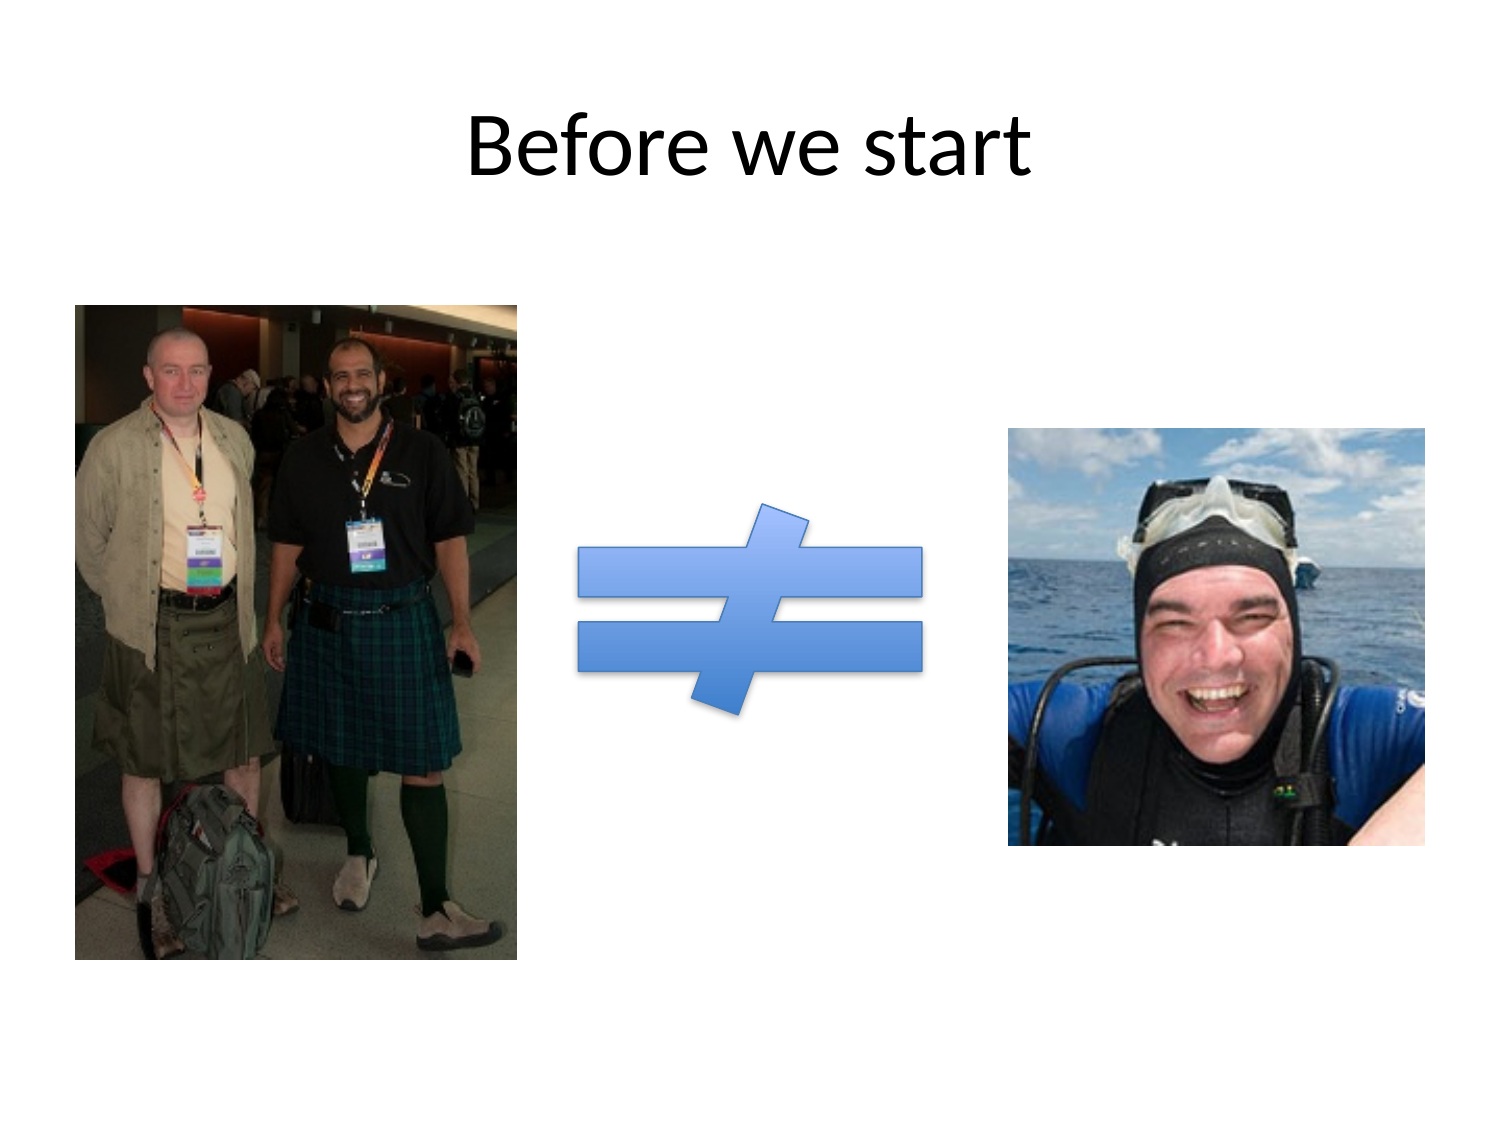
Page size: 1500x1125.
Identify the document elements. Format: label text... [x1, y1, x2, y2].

picture [1007, 428, 1426, 846]
picture [74, 305, 517, 960]
title Before we start [75, 45, 1425, 233]
text_box [577, 503, 923, 716]
